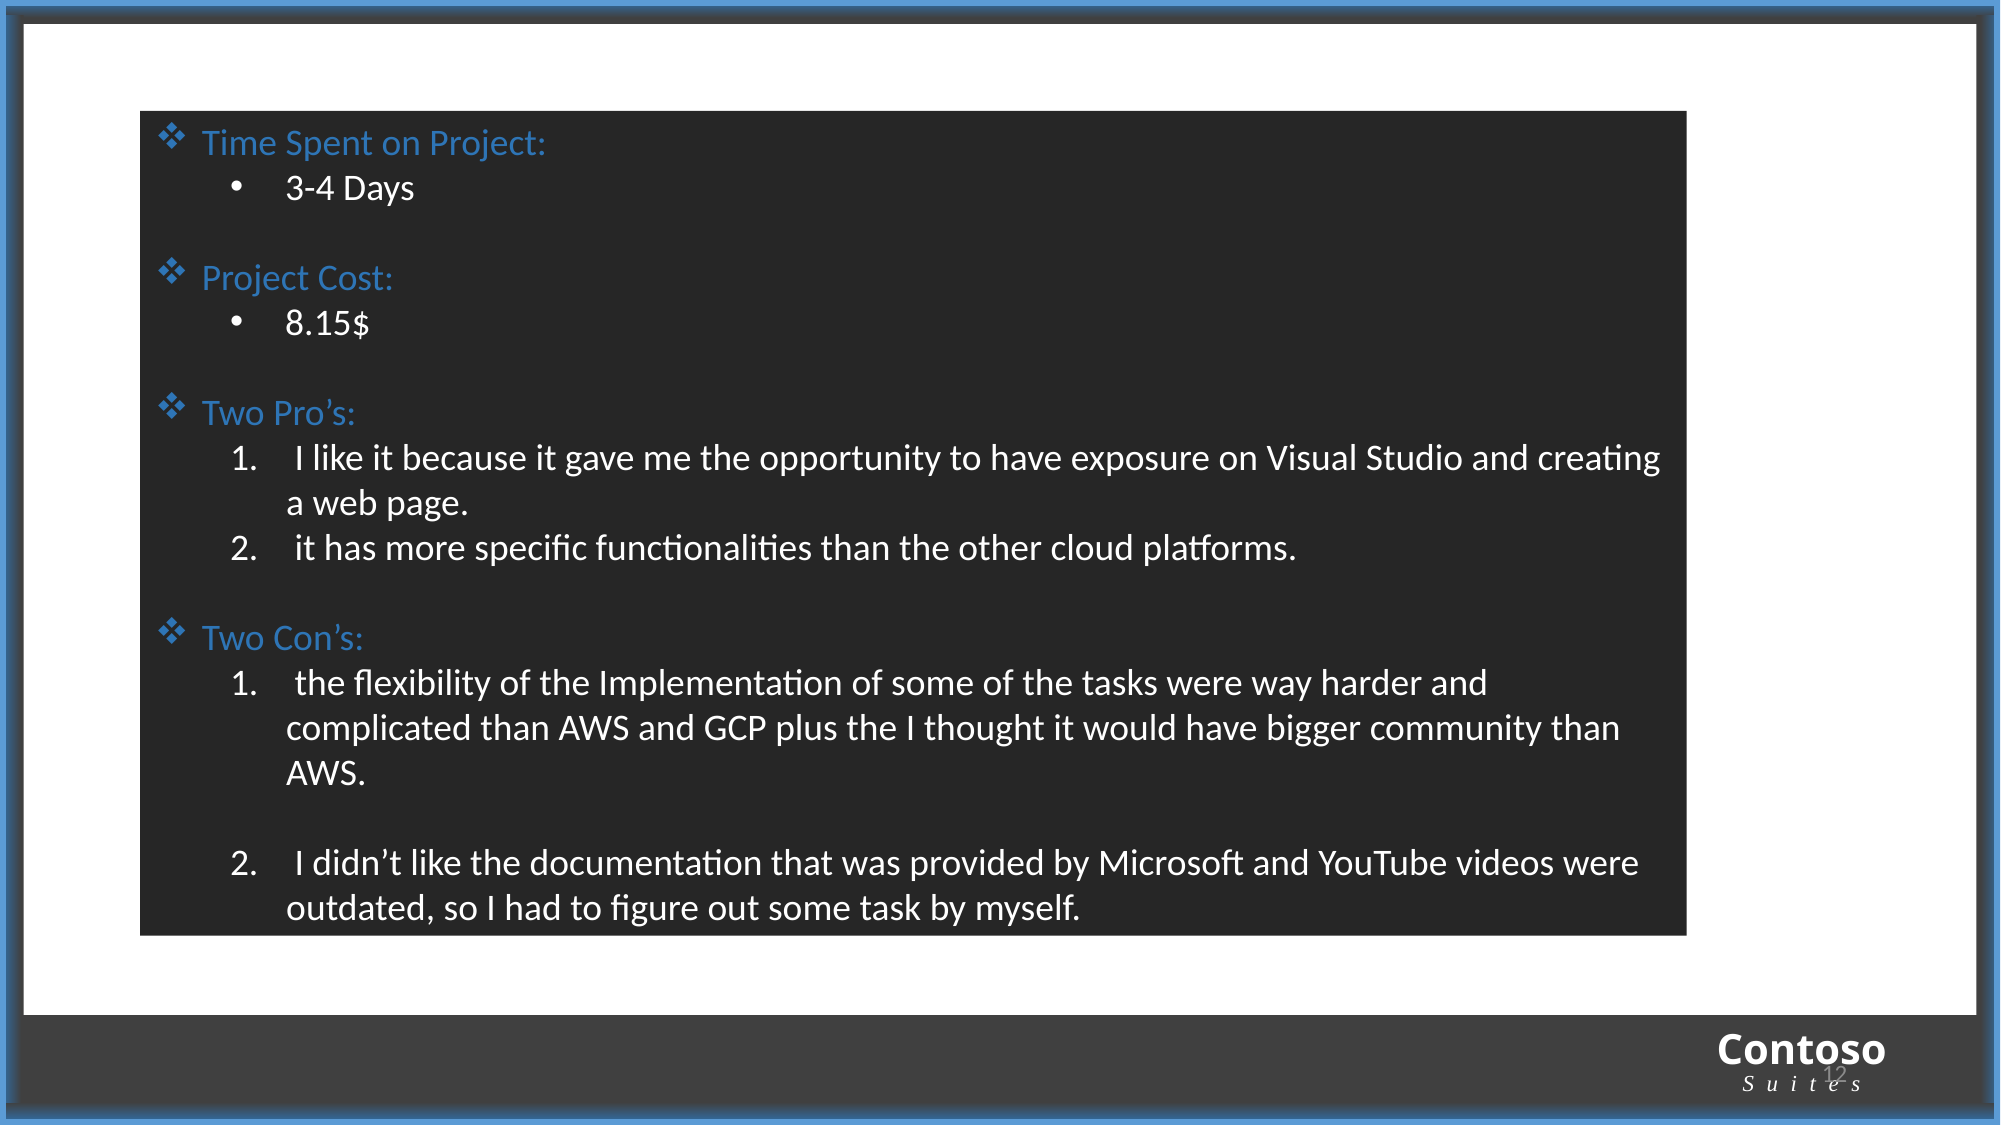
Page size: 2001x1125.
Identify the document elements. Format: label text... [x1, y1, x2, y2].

text_box Time Spent on Project: 3-4 Days Project Cost: 8.15$ Two Pro’s: I like it because it gave me the opportunity to have exposure on Visual Studio and creating a web page. it has more specific functionalities than the other cloud platforms. Two Con’s: the flexibility of the Implementation of some of the tasks were way harder and complicated than AWS and GCP plus the I thought it would have bigger community than AWS. I didn’t like the documentation that was provided by Microsoft and YouTube videos were outdated, so I had to figure out some task by myself. [140, 110, 1687, 936]
slide_number 12 [1412, 1042, 1863, 1103]
